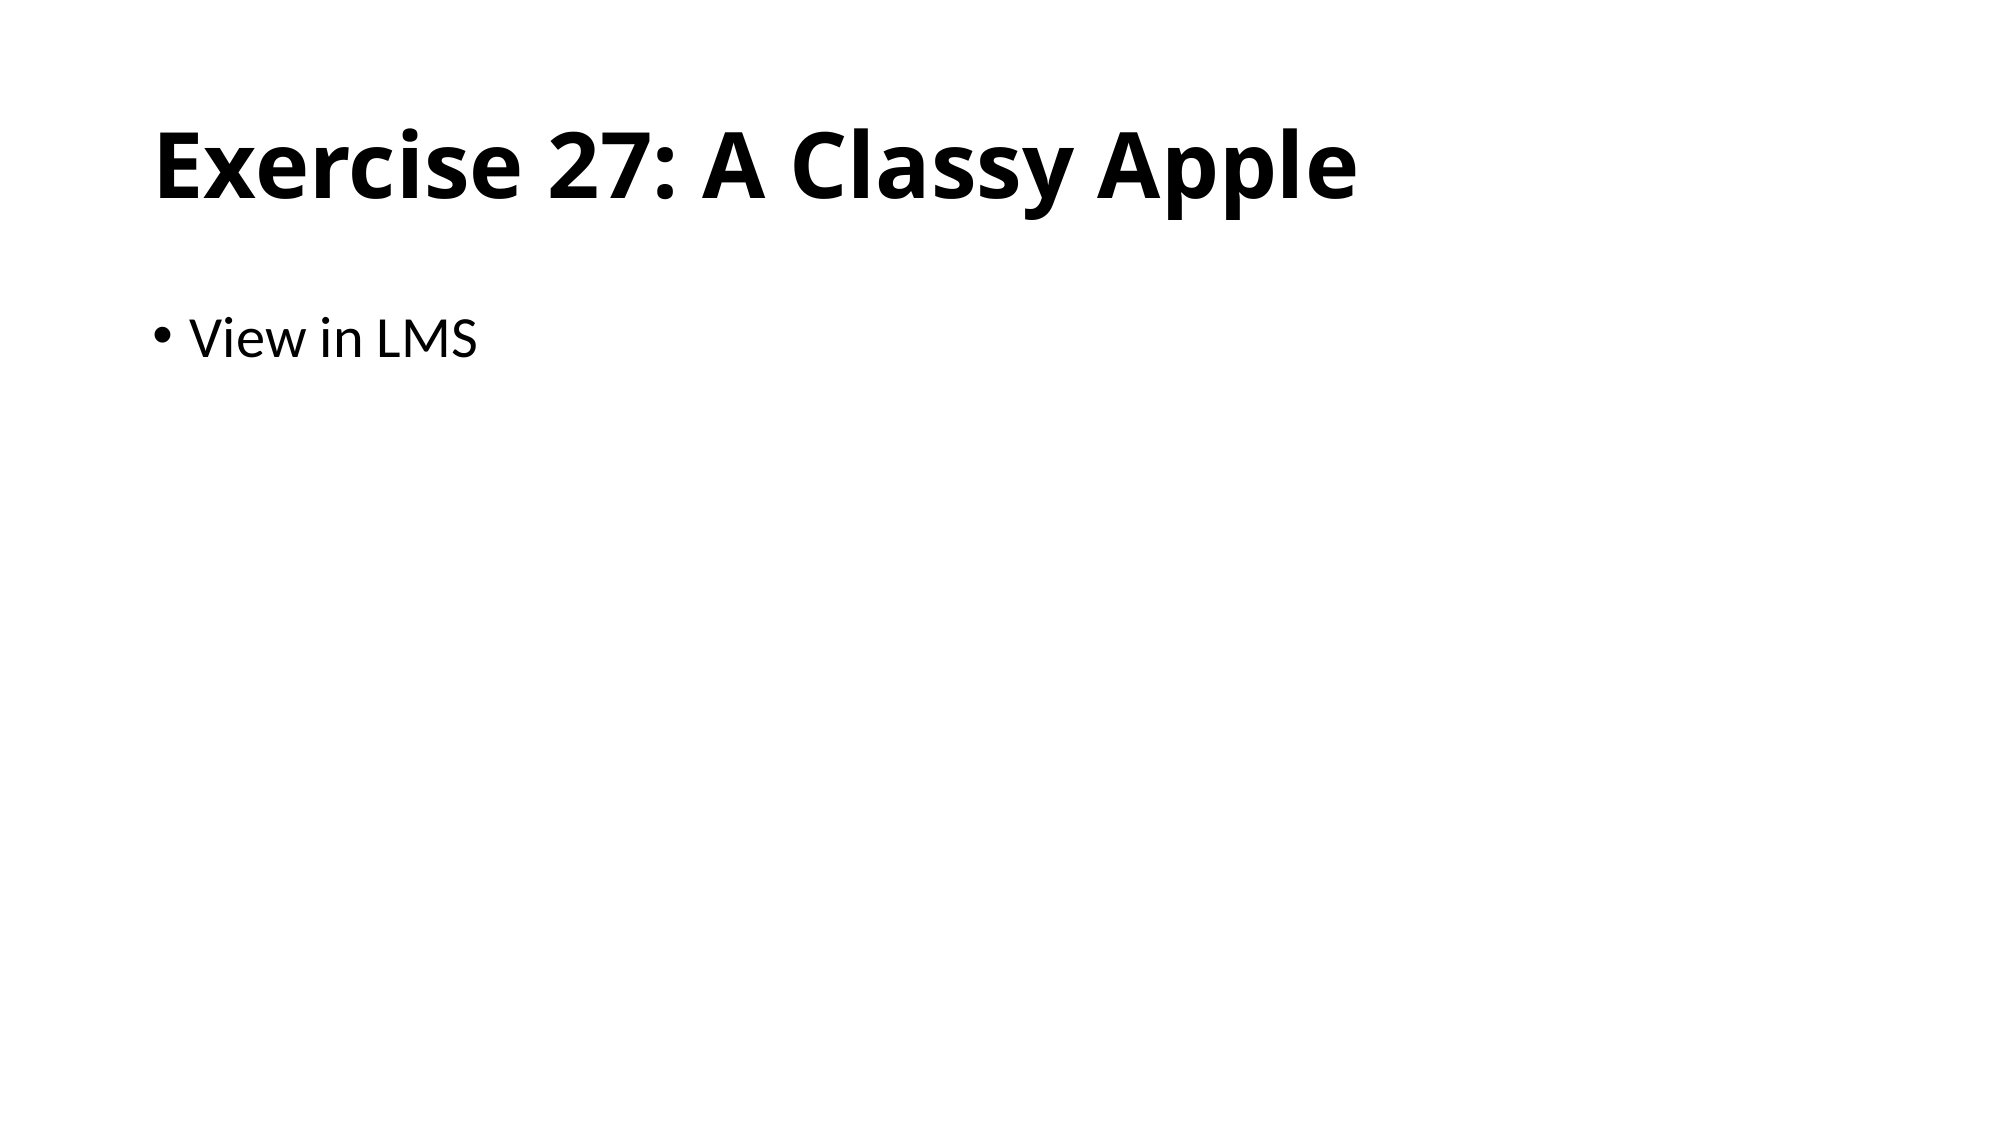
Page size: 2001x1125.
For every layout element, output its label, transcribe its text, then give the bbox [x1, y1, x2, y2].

list View in LMS [137, 299, 1863, 1014]
title Exercise 27: A Classy Apple [137, 59, 1863, 278]
